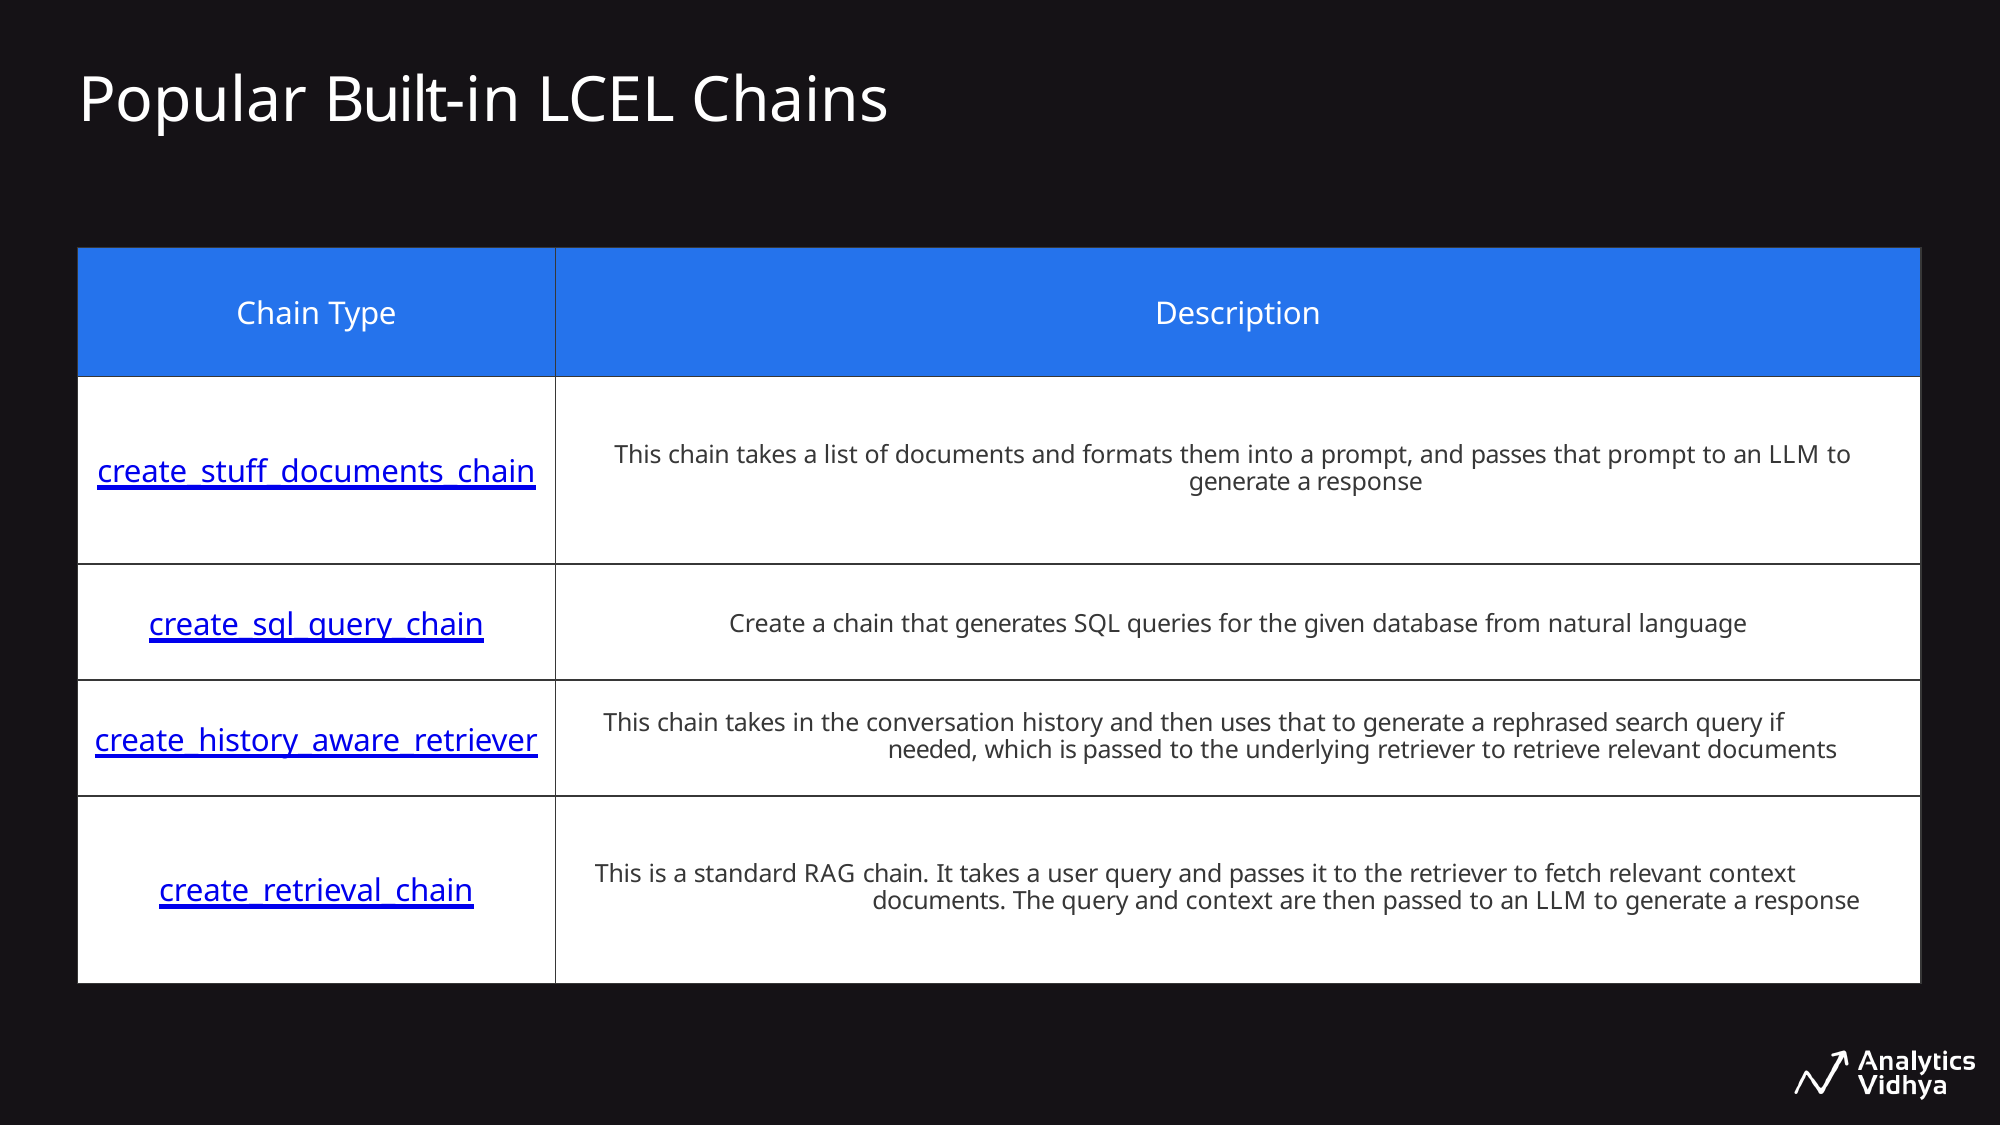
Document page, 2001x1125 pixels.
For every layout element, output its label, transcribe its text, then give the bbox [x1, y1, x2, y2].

table_cell This is a standard RAG chain. It takes a user query and passes it to the retriever to fetch relevant context documents. The query and context are then passed to an LLM to generate a response [556, 797, 1920, 983]
table_cell create_history_aware_retriever [78, 681, 555, 795]
table_cell This chain takes a list of documents and formats them into a prompt, and passes that prompt to an LLM to generate a response [556, 377, 1920, 563]
picture [1791, 1048, 1977, 1102]
table_cell create_stuff_documents_chain [78, 377, 555, 563]
table_header Description [556, 248, 1920, 376]
table_header Chain Type [78, 248, 555, 376]
table_cell create_sql_query_chain [78, 565, 555, 679]
table_cell This chain takes in the conversation history and then uses that to generate a rephrased search query if needed, which is passed to the underlying retriever to retrieve relevant documents [556, 681, 1920, 795]
table_cell Create a chain that generates SQL queries for the given database from natural language [556, 565, 1920, 679]
title Popular Built-in LCEL Chains [76, 57, 1390, 247]
table_cell create_retrieval_chain [78, 797, 555, 983]
